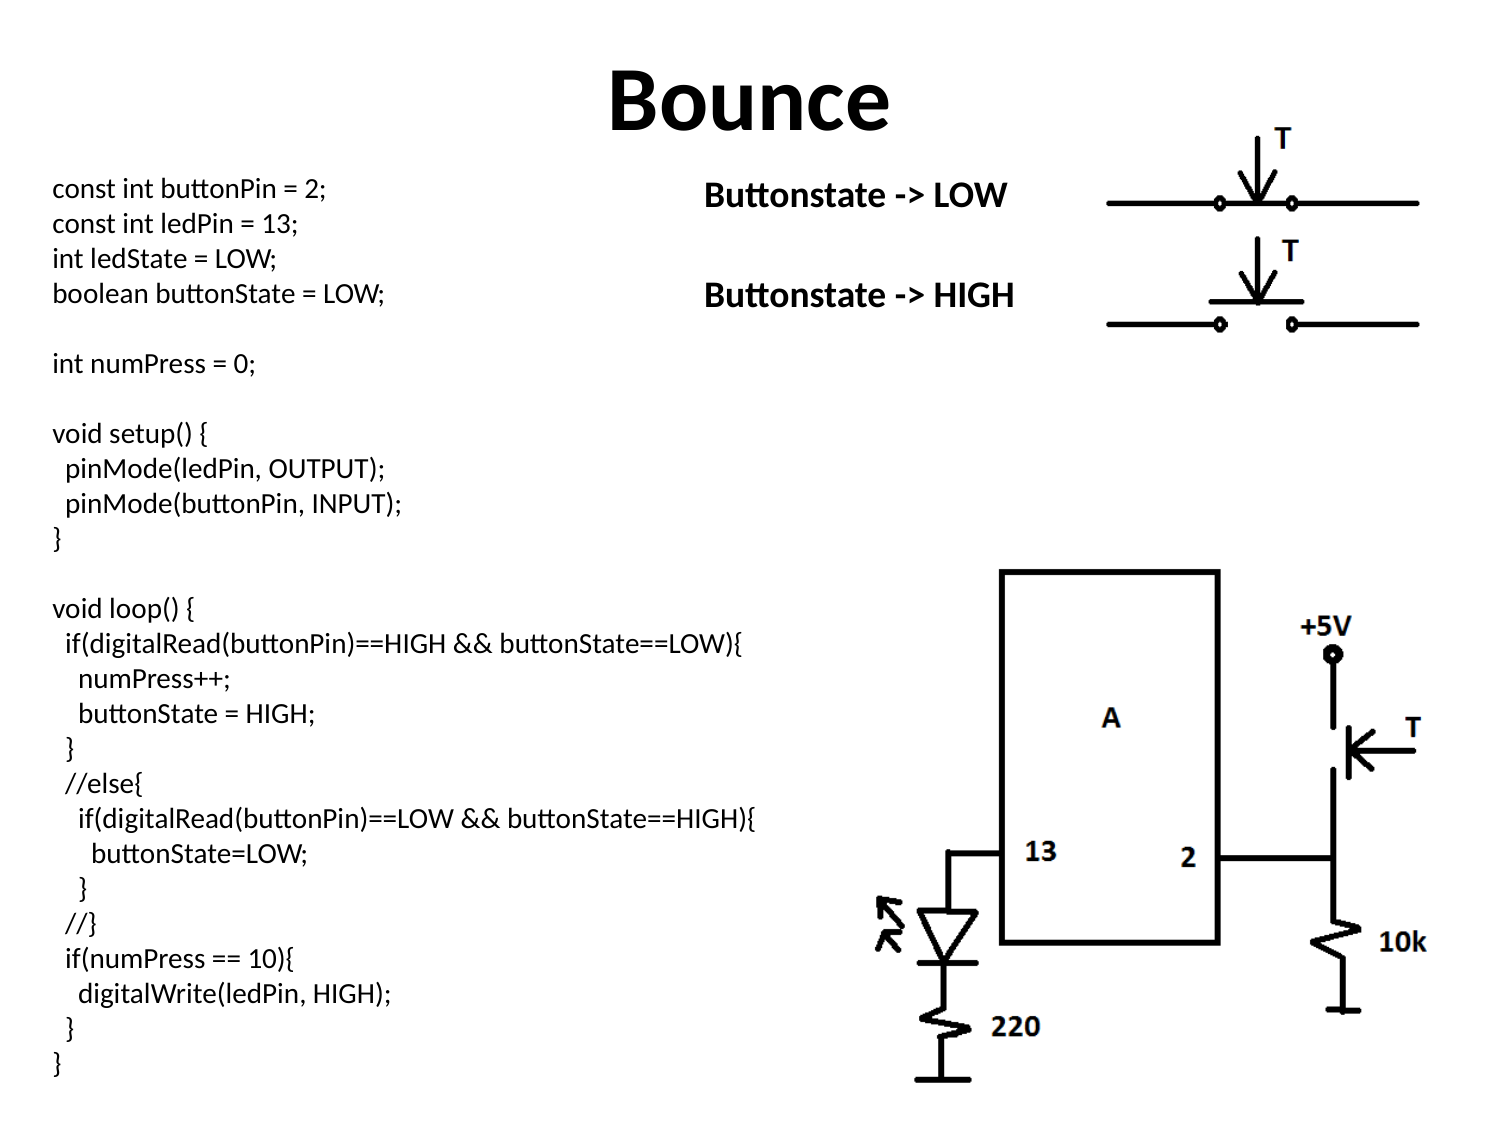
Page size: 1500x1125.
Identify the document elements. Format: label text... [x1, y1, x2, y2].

title Bounce [75, 0, 1425, 188]
text_box Buttonstate -> HIGH [689, 262, 1031, 323]
text_box Buttonstate -> LOW [689, 162, 1024, 223]
text_box const int buttonPin = 2; const int ledPin = 13; int ledState = LOW; boolean buttonState = LOW; int numPress = 0; void setup() { pinMode(ledPin, OUTPUT); pinMode(buttonPin, INPUT); } void loop() { if(digitalRead(buttonPin)==HIGH && buttonState==LOW){ numPress++; buttonState = HIGH; } //else{ if(digitalRead(buttonPin)==LOW && buttonState==HIGH){ buttonState=LOW; } //} if(numPress == 10){ digitalWrite(ledPin, HIGH); } } [37, 162, 788, 1087]
picture [1099, 124, 1427, 338]
picture [862, 562, 1446, 1096]
